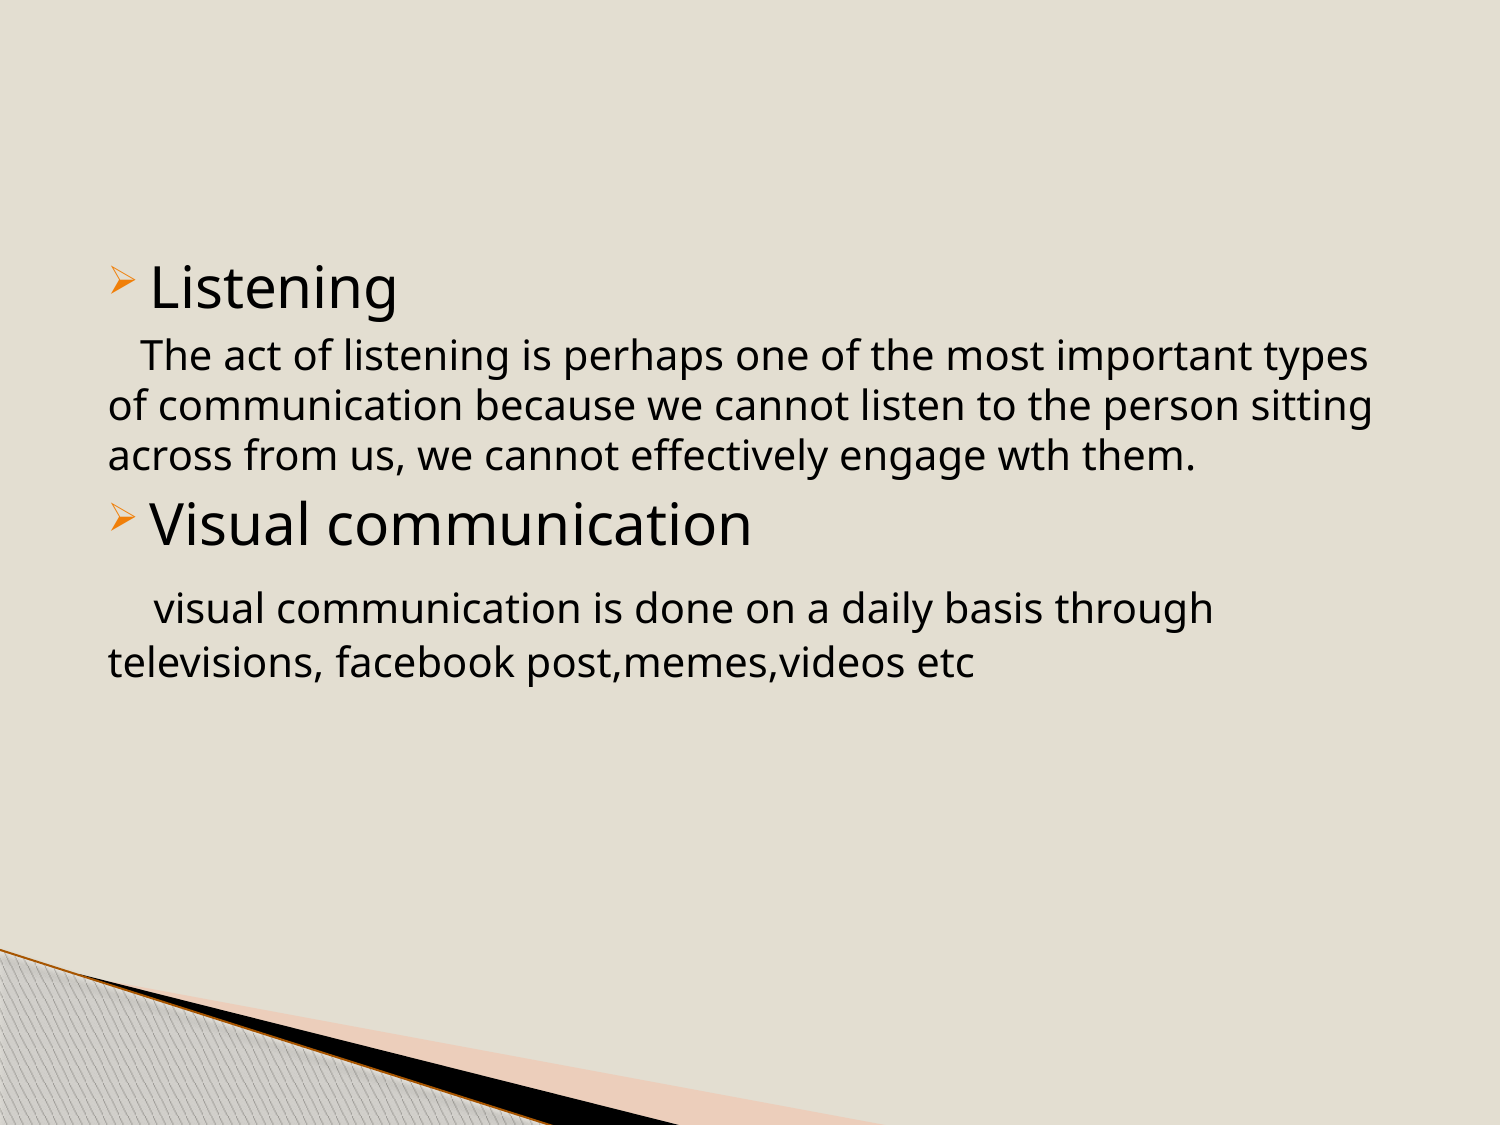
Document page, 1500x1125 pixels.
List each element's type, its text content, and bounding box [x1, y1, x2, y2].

list Listening The act of listening is perhaps one of the most important types of communication because we cannot listen to the person sitting across from us, we cannot effectively engage wth them. Visual communication visual communication is done on a daily basis through televisions, facebook post,memes,videos etc [75, 243, 1425, 986]
